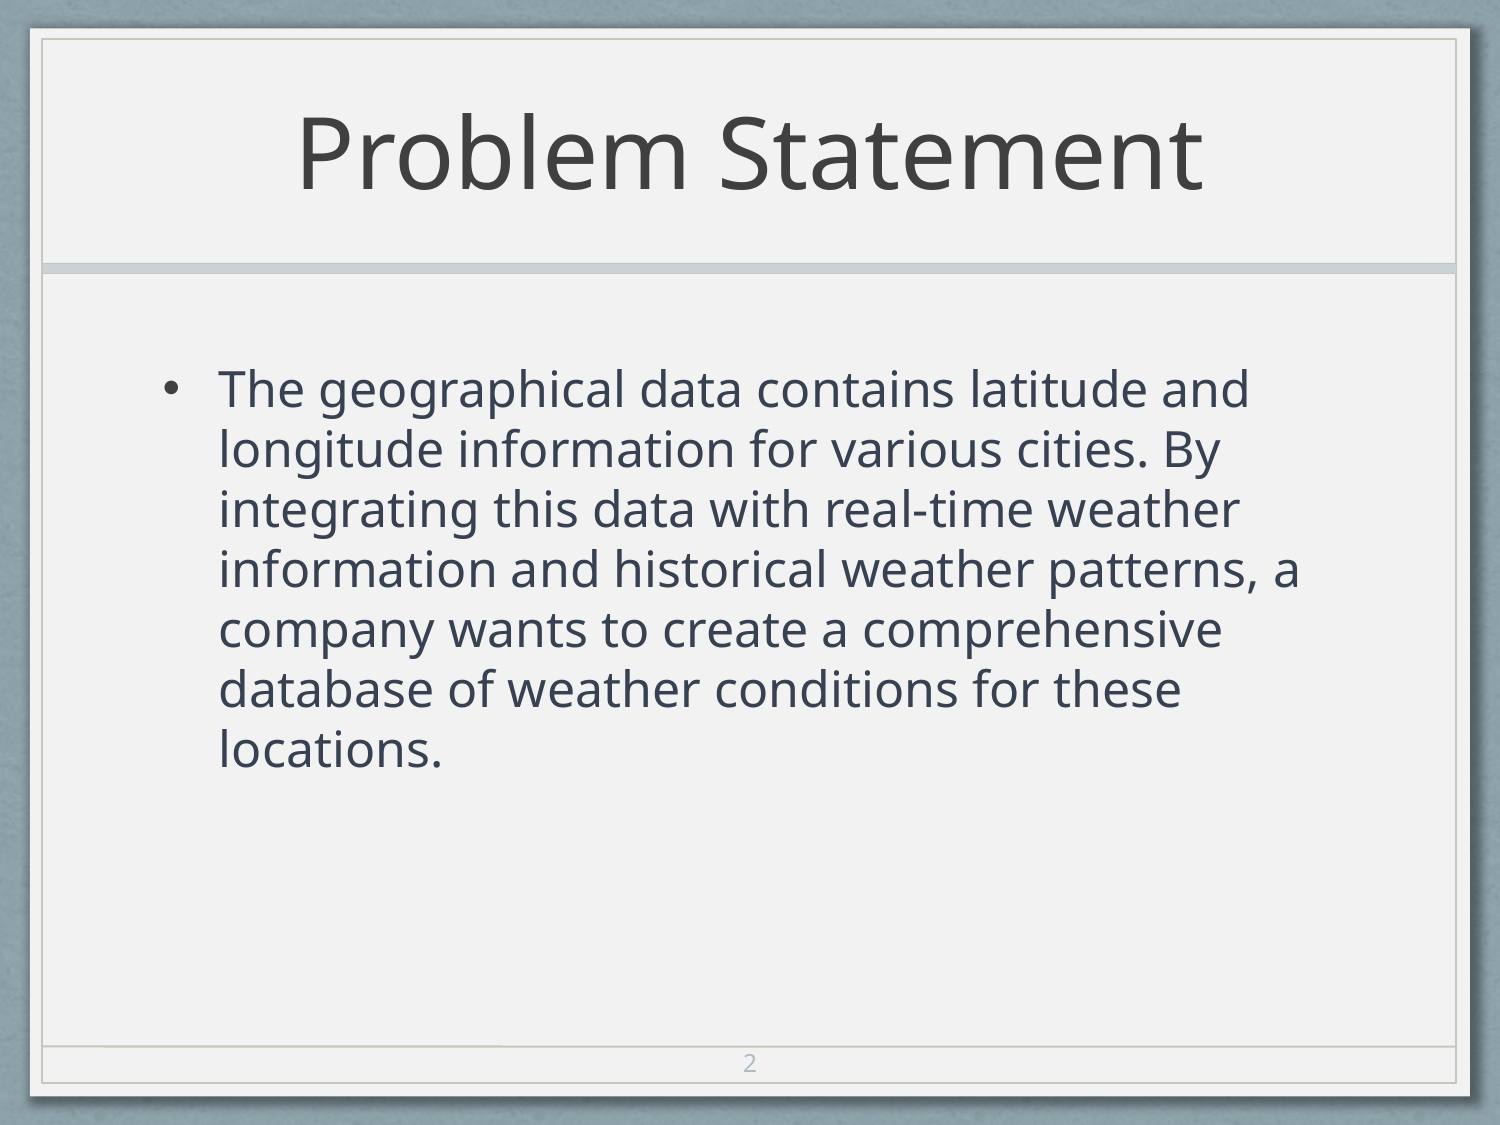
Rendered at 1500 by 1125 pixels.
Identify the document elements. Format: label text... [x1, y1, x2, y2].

list The geographical data contains latitude and longitude information for various cities. By integrating this data with real-time weather information and historical weather patterns, a company wants to create a comprehensive database of weather conditions for these locations. [147, 350, 1353, 995]
title Problem Statement [147, 40, 1353, 260]
slide_number 2 [687, 1042, 813, 1088]
